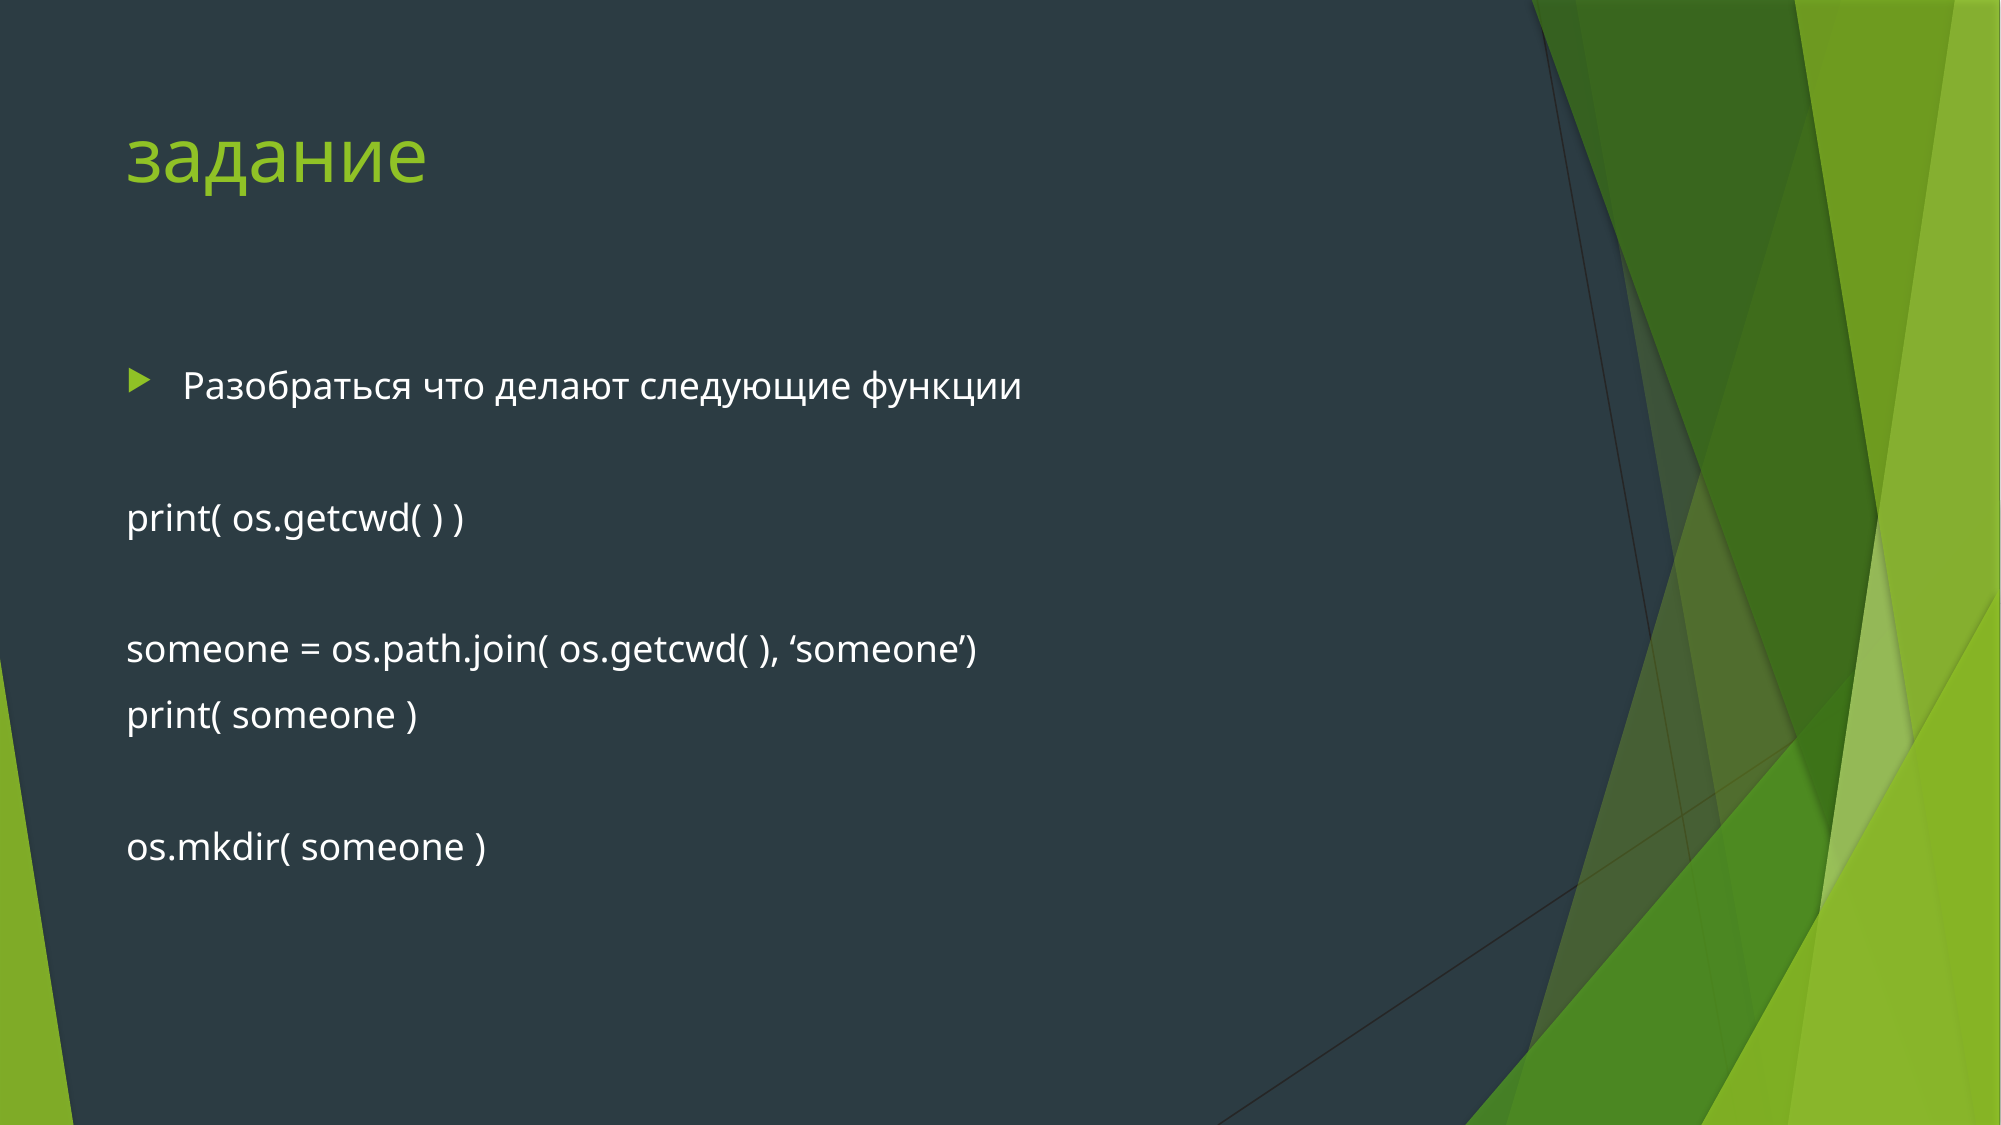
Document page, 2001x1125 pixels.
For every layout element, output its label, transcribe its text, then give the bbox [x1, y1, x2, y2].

list Разобраться что делают следующие функции print( os.getcwd( ) ) someone = os.path.join( os.getcwd( ), ‘someone’) print( someone ) os.mkdir( someone ) [111, 354, 1522, 992]
title задание [111, 99, 1522, 317]
